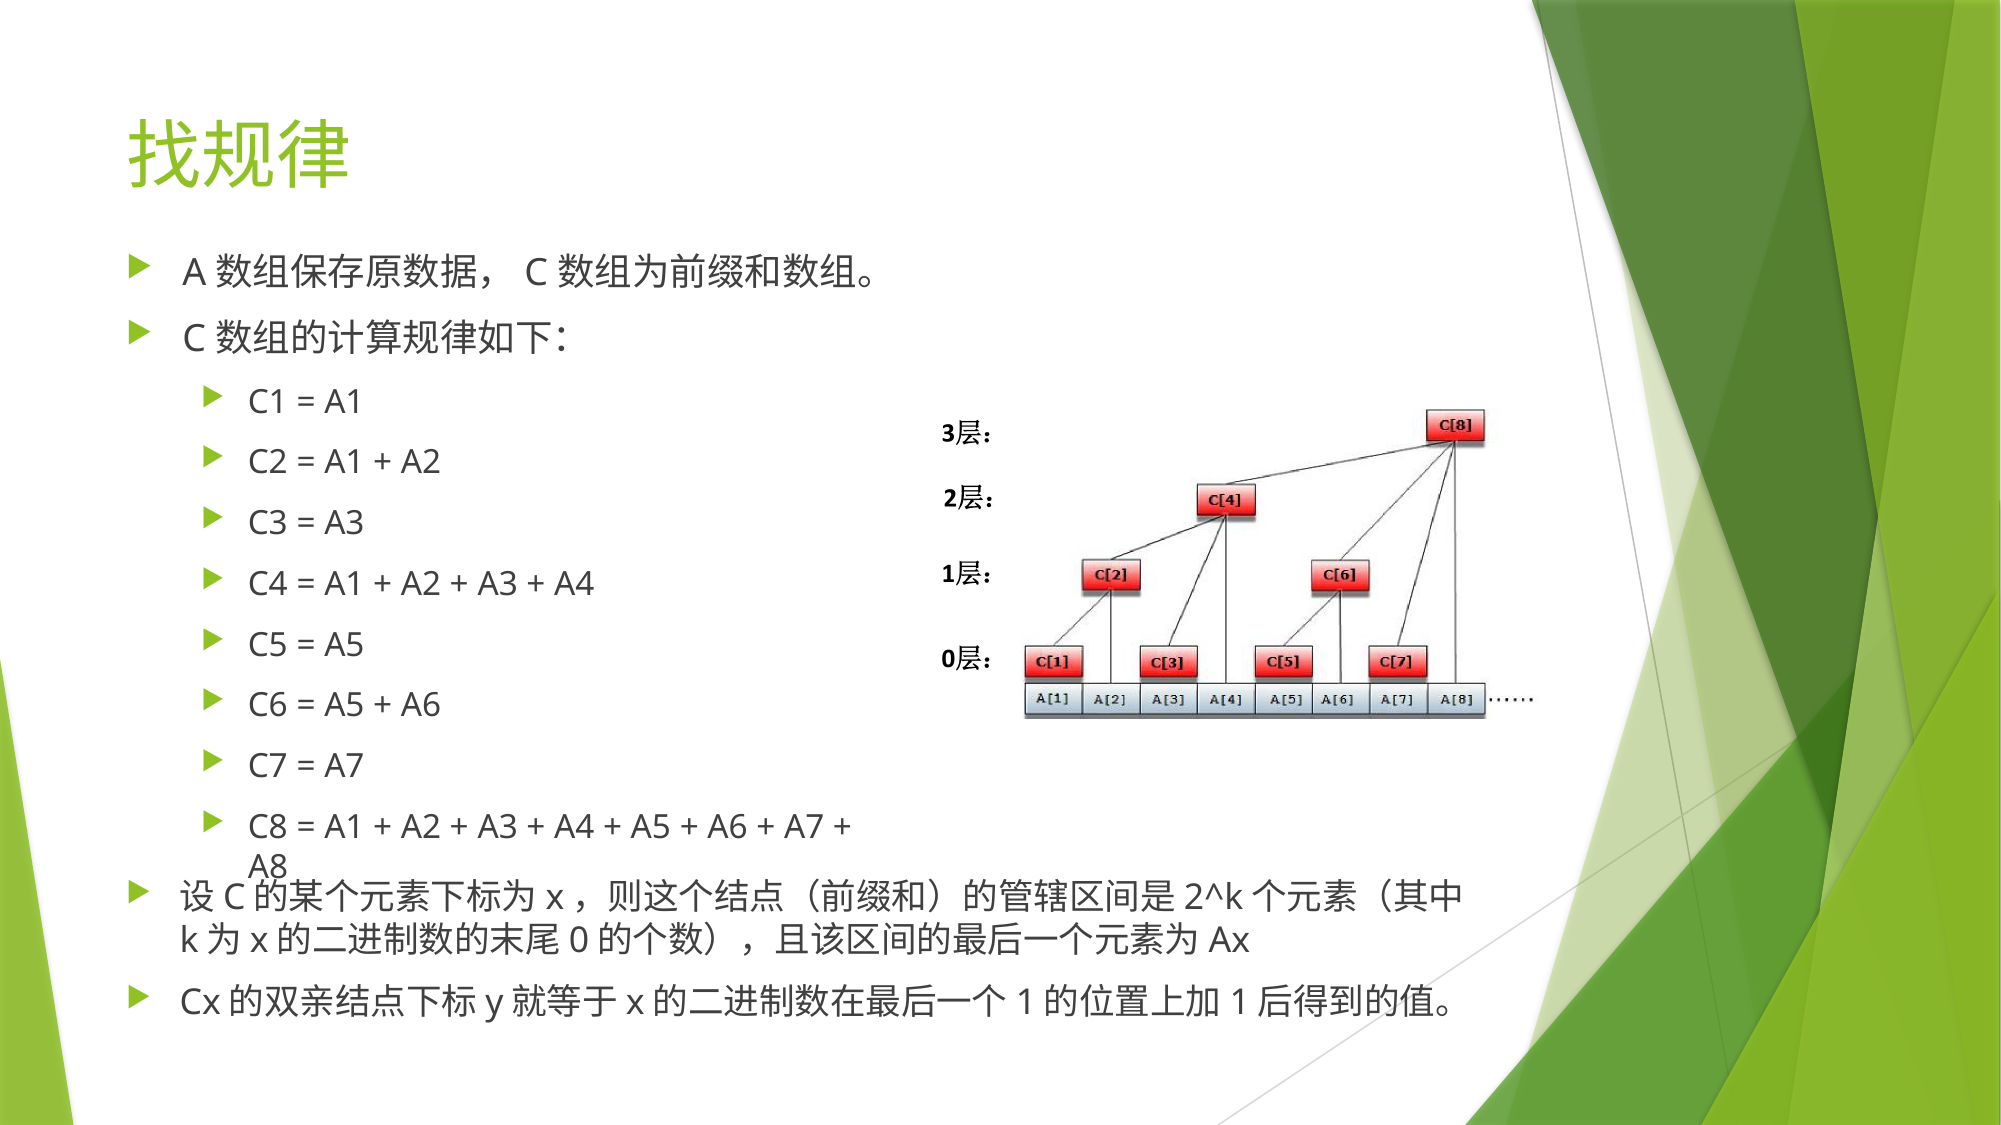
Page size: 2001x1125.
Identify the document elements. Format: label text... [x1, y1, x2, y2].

title 找规律 [111, 99, 1522, 226]
text_box 设C的某个元素下标为x，则这个结点（前缀和）的管辖区间是2^k个元素（其中k为x的二进制数的末尾0的个数），且该区间的最后一个元素为Ax Cx的双亲结点下标y就等于x的二进制数在最后一个1的位置上加1后得到的值。 [111, 866, 1484, 1064]
picture [888, 360, 1594, 765]
list A数组保存原数据，C数组为前缀和数组。 C数组的计算规律如下： C1 = A1 C2 = A1 + A2 C3 = A3 C4 = A1 + A2 + A3 + A4 C5 = A5 C6 = A5 + A6 C7 = A7 C8 = A1 + A2 + A3 + A4 + A5 + A6 + A7 + A8 [111, 240, 890, 866]
